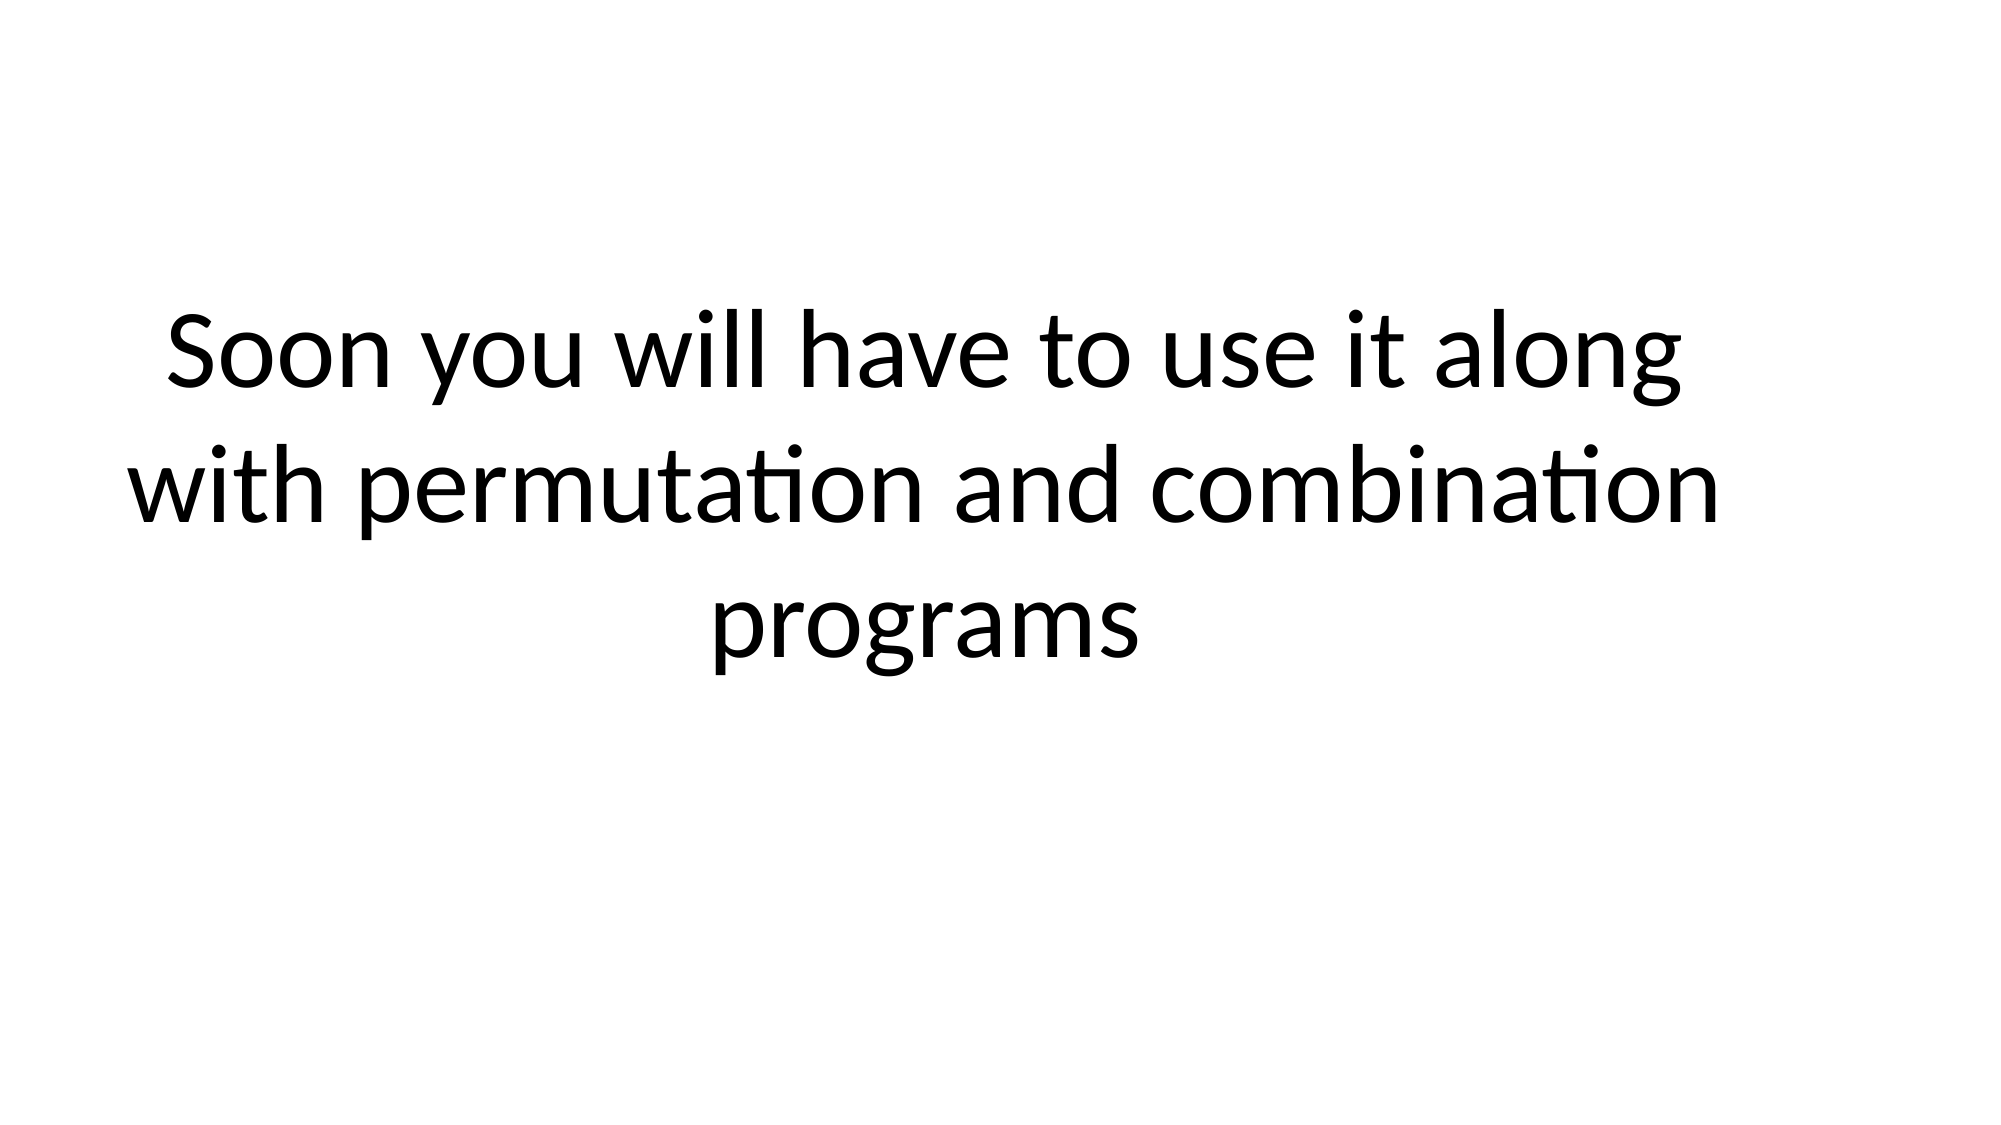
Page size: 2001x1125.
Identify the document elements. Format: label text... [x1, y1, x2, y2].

text_box Soon you will have to use it along with permutation and combination programs [111, 267, 1739, 688]
